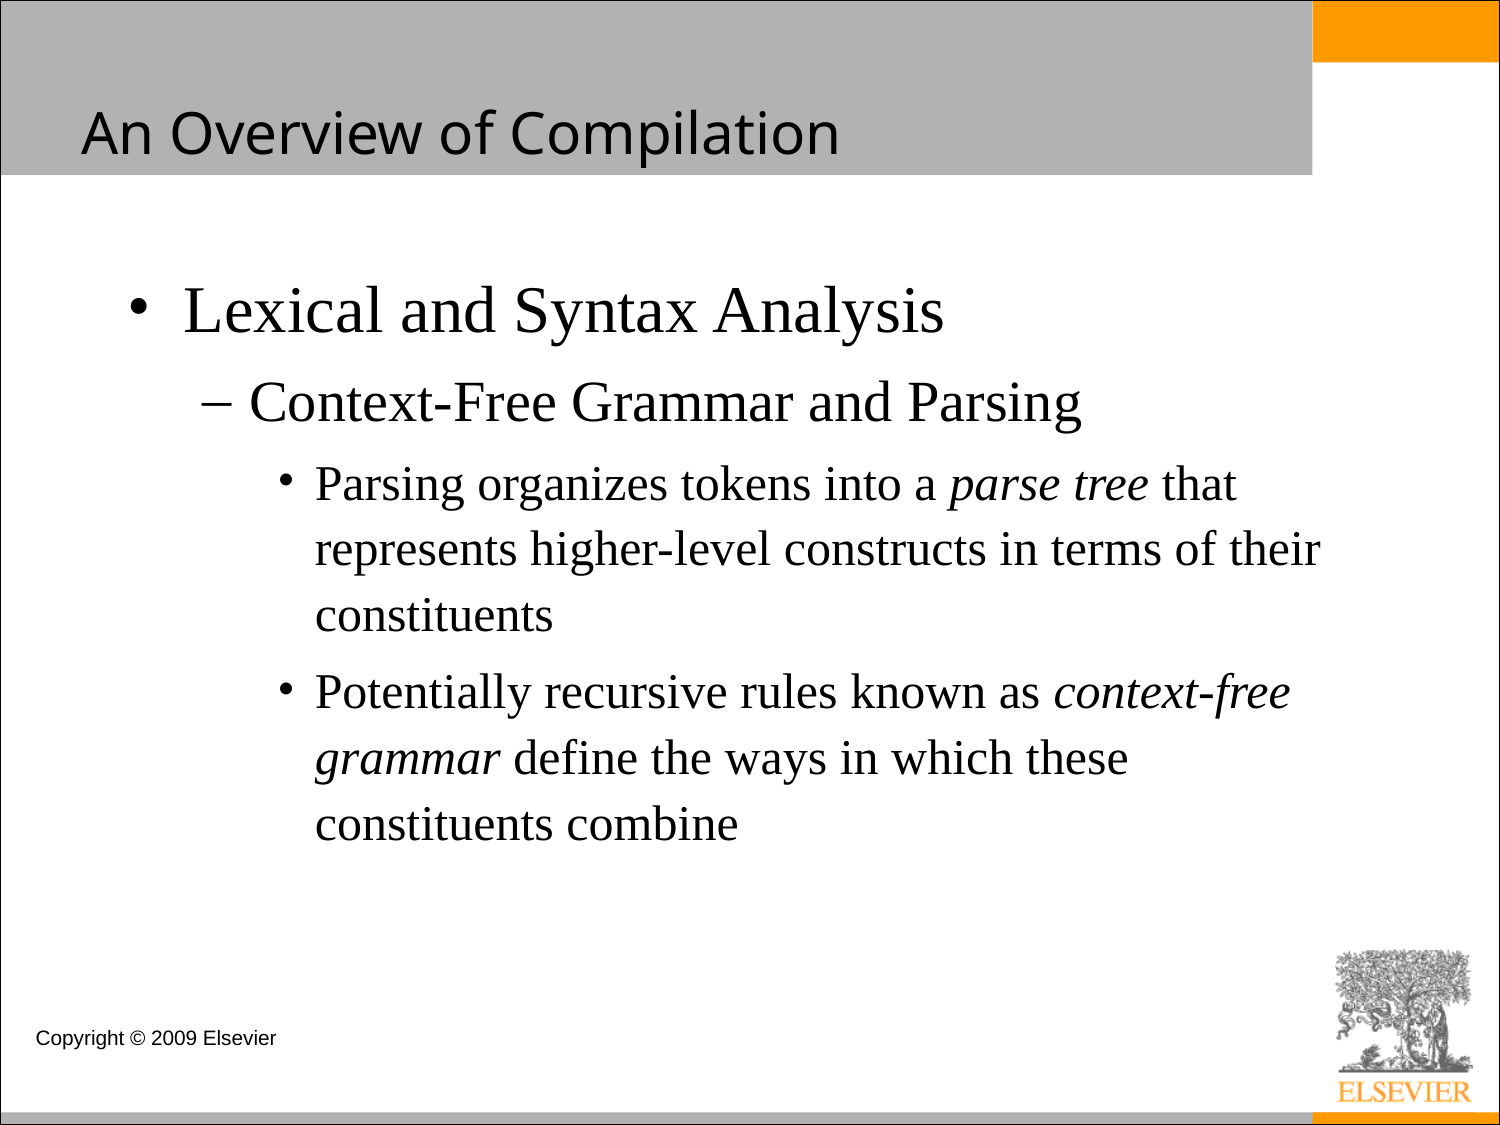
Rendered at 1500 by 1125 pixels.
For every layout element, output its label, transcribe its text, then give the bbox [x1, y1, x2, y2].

title An Overview of Compilation [66, 12, 1463, 250]
list Lexical and Syntax Analysis Context-Free Grammar and Parsing Parsing organizes tokens into a parse tree that represents higher-level constructs in terms of their constituents Potentially recursive rules known as context-free grammar define the ways in which these constituents combine [112, 249, 1388, 1125]
text_box Copyright © 2009 Elsevier [29, 1024, 112, 1065]
text_box [0, 0, 1500, 1125]
picture [1335, 949, 1473, 1102]
